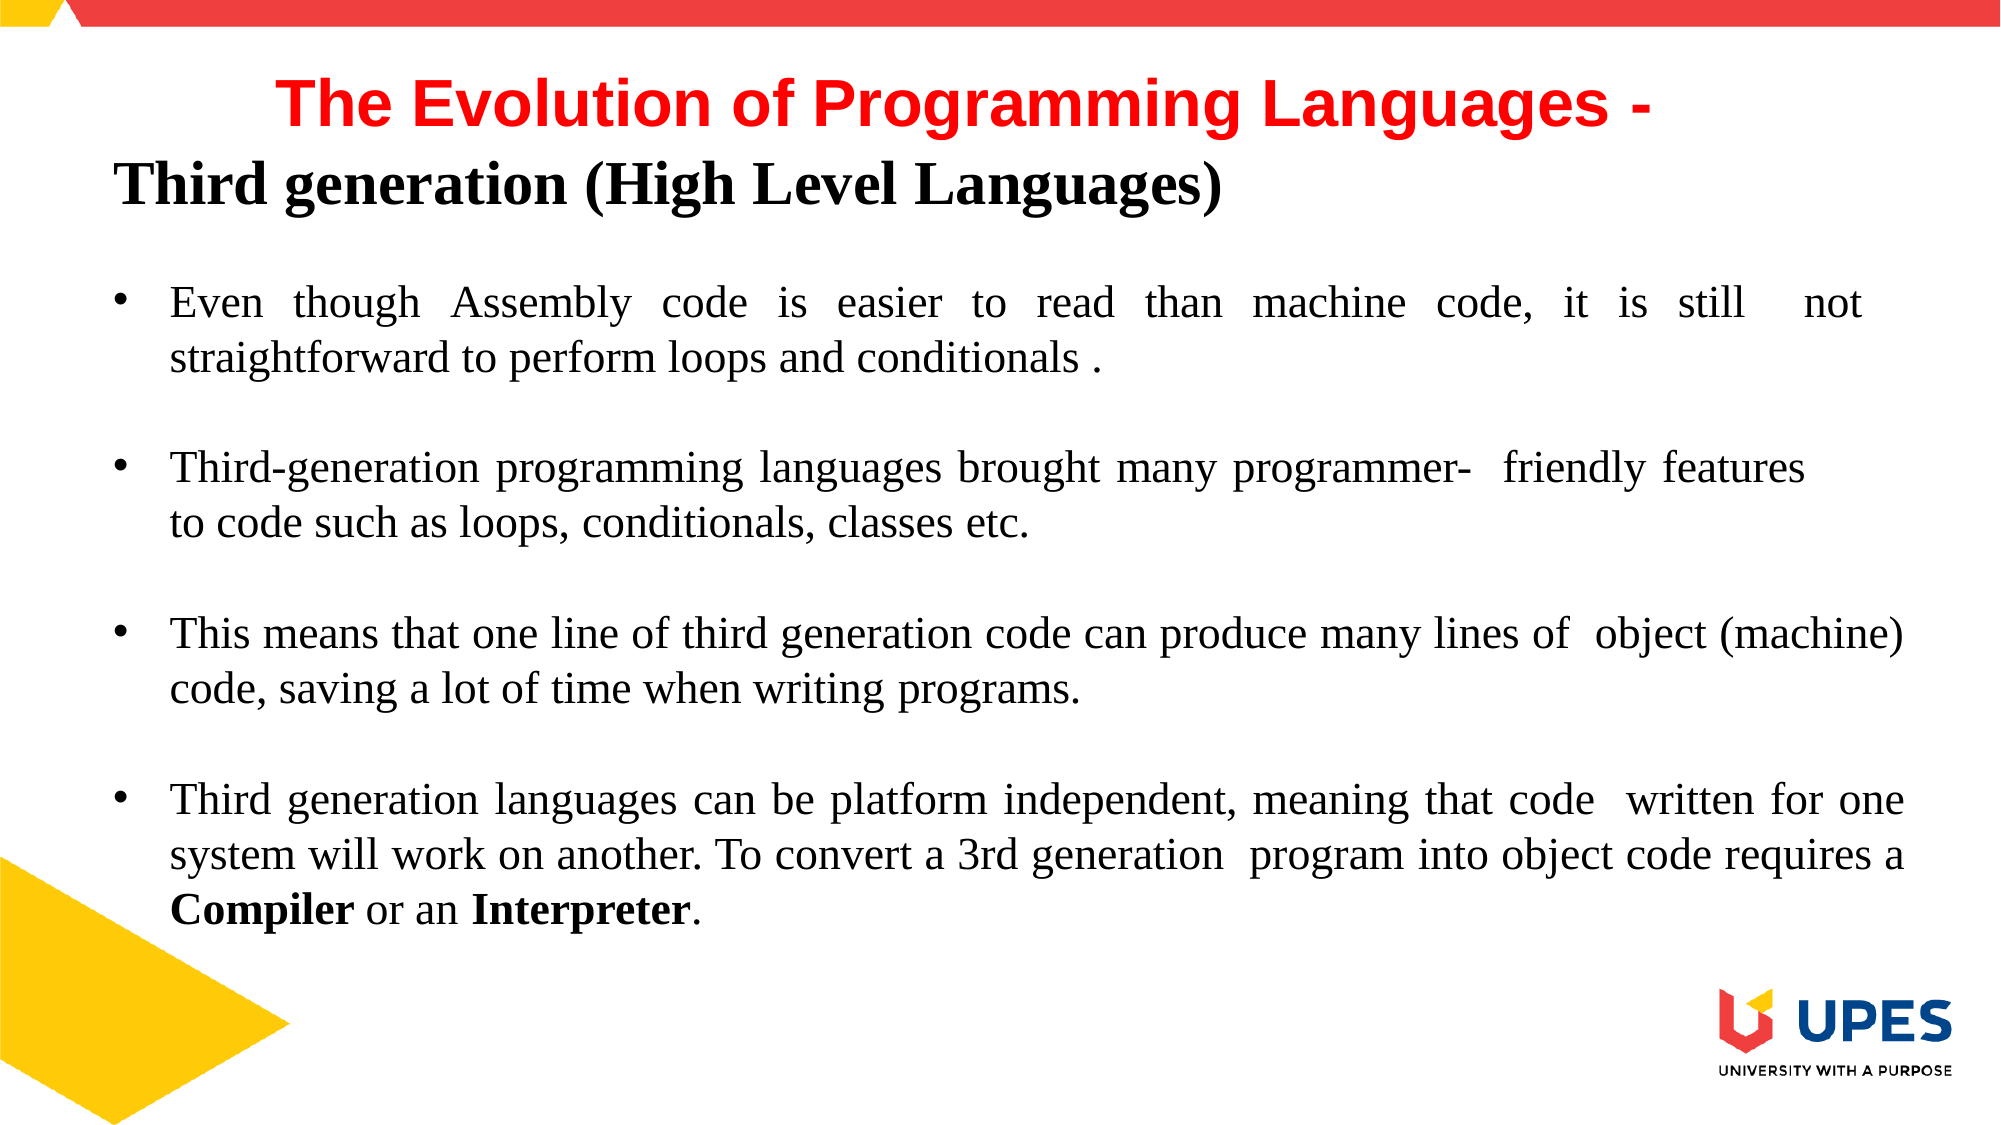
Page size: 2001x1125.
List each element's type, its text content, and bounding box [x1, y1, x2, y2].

title The Evolution of Programming Languages - [186, 3, 1741, 140]
slide_number 20 [1683, 746, 2000, 1125]
picture [0, 0, 2001, 1125]
text_box Third generation (High Level Languages) Even though Assembly code is easier to read than machine code, it is still not straightforward to perform loops and conditionals . Third-generation programming languages brought many programmer- friendly features to code such as loops, conditionals, classes etc. This means that one line of third generation code can produce many lines of object (machine) code, saving a lot of time when writing programs. Third generation languages can be platform independent, meaning that code written for one system will work on another. To convert a 3rd generation program into object code requires a Compiler or an Interpreter. [111, 140, 1906, 934]
